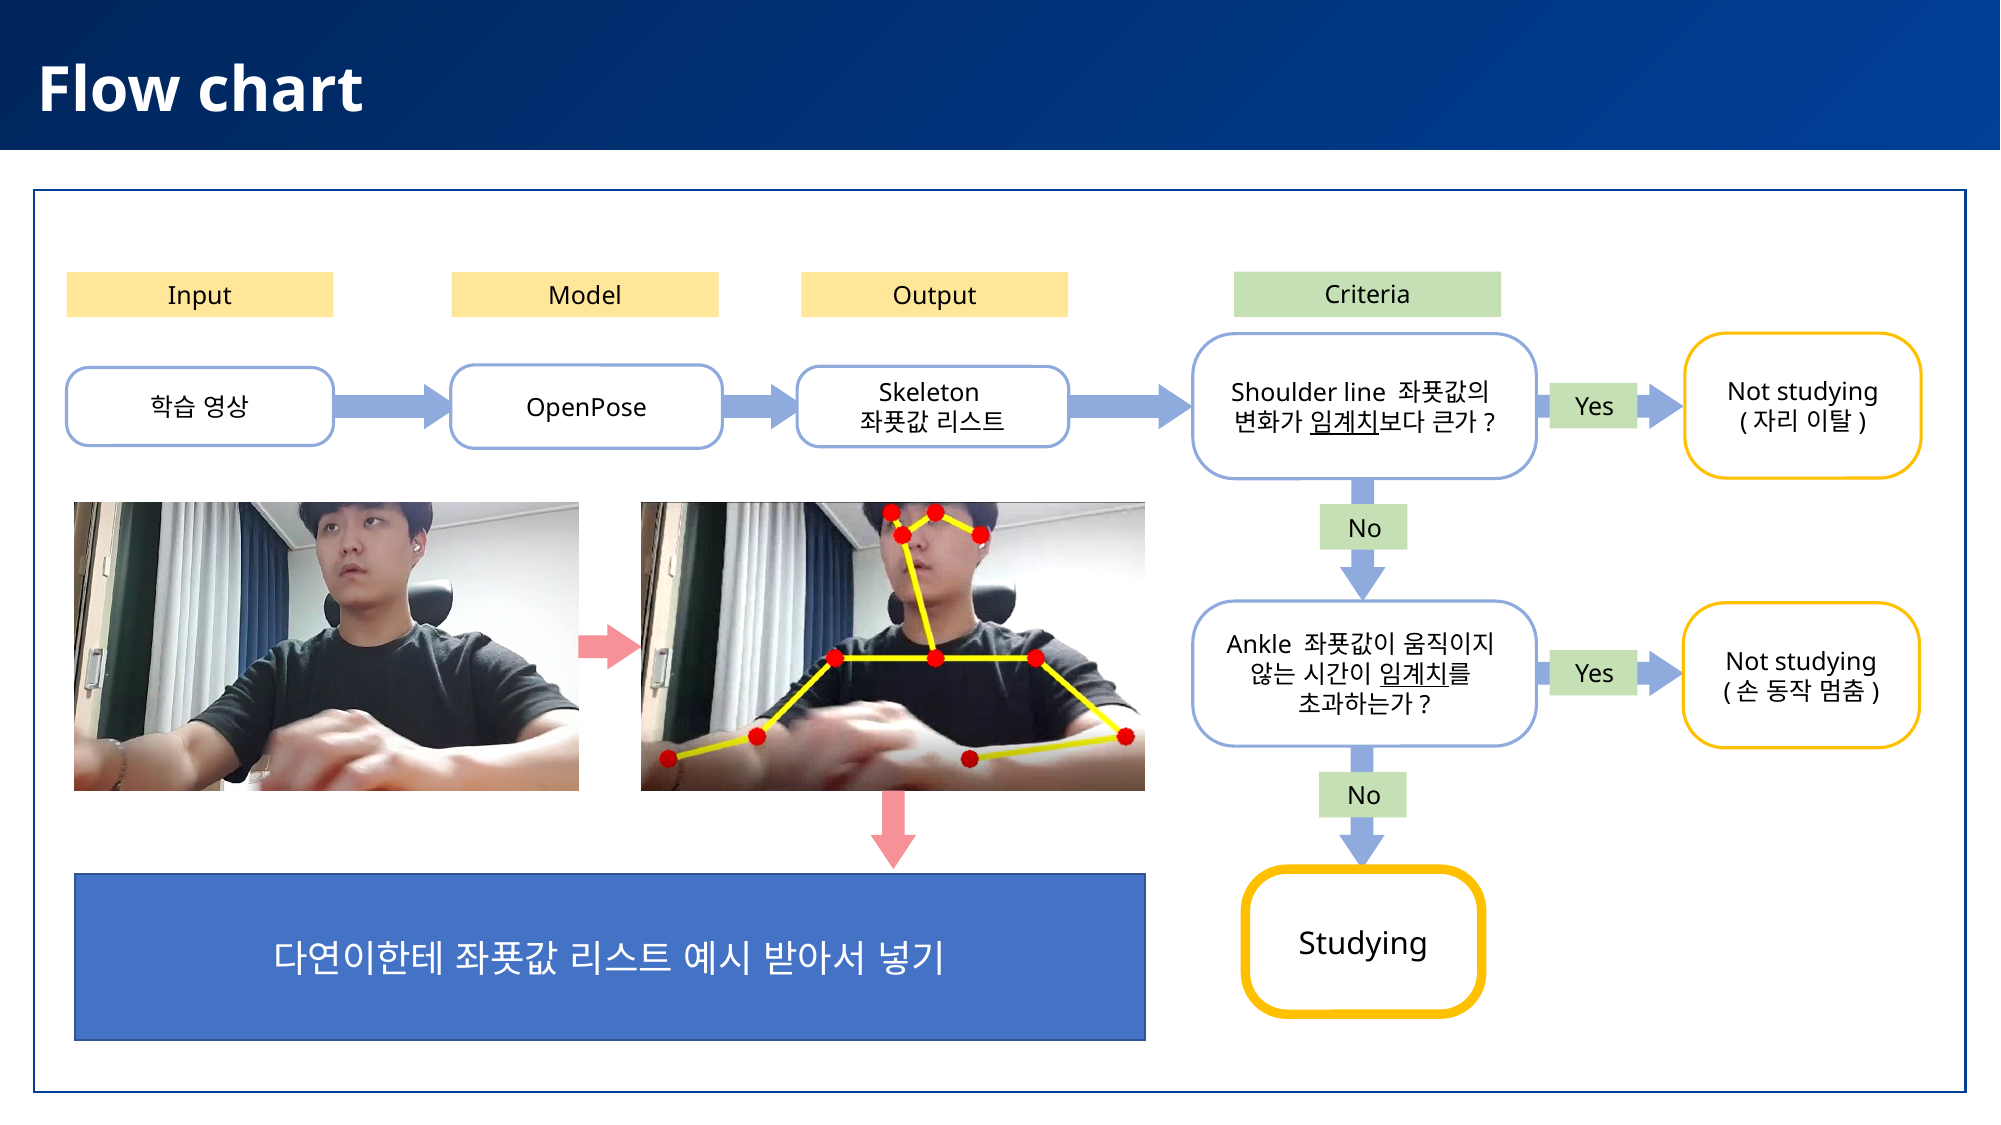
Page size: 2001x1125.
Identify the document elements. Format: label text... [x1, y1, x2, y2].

text_box Flow chart [22, 41, 820, 132]
text_box Skeleton 좌푯값 리스트 [796, 365, 1070, 448]
text_box 학습 영상 [65, 366, 335, 447]
text_box Ankle 좌푯값이 움직이지 않는 시간이 임계치를 초과하는가? [1191, 600, 1538, 748]
text_box Model [429, 271, 741, 317]
text_box [724, 381, 796, 432]
text_box Criteria [1211, 271, 1524, 317]
text_box Yes [1550, 383, 1639, 429]
text_box No [1321, 504, 1409, 550]
text_box [0, 0, 2000, 151]
text_box [33, 189, 1967, 1093]
text_box Studying [1244, 868, 1483, 1016]
text_box Shoulder line 좌푯값의 변화가 임계치보다 큰가? [1191, 332, 1538, 480]
text_box [868, 791, 918, 872]
text_box Yes [1550, 650, 1639, 696]
text_box [579, 622, 641, 672]
text_box Not studying (손 동작 멈춤) [1682, 601, 1921, 749]
text_box [1067, 381, 1191, 432]
picture [74, 502, 579, 791]
picture [641, 502, 1145, 791]
text_box Input [44, 271, 356, 317]
text_box Not studying (자리 이탈) [1683, 332, 1923, 480]
text_box [335, 381, 449, 432]
text_box OpenPose [449, 363, 724, 450]
text_box No [1320, 772, 1408, 818]
text_box 다연이한테 좌푯값 리스트 예시 받아서 넣기 [74, 873, 1146, 1041]
text_box Output [778, 271, 1091, 317]
